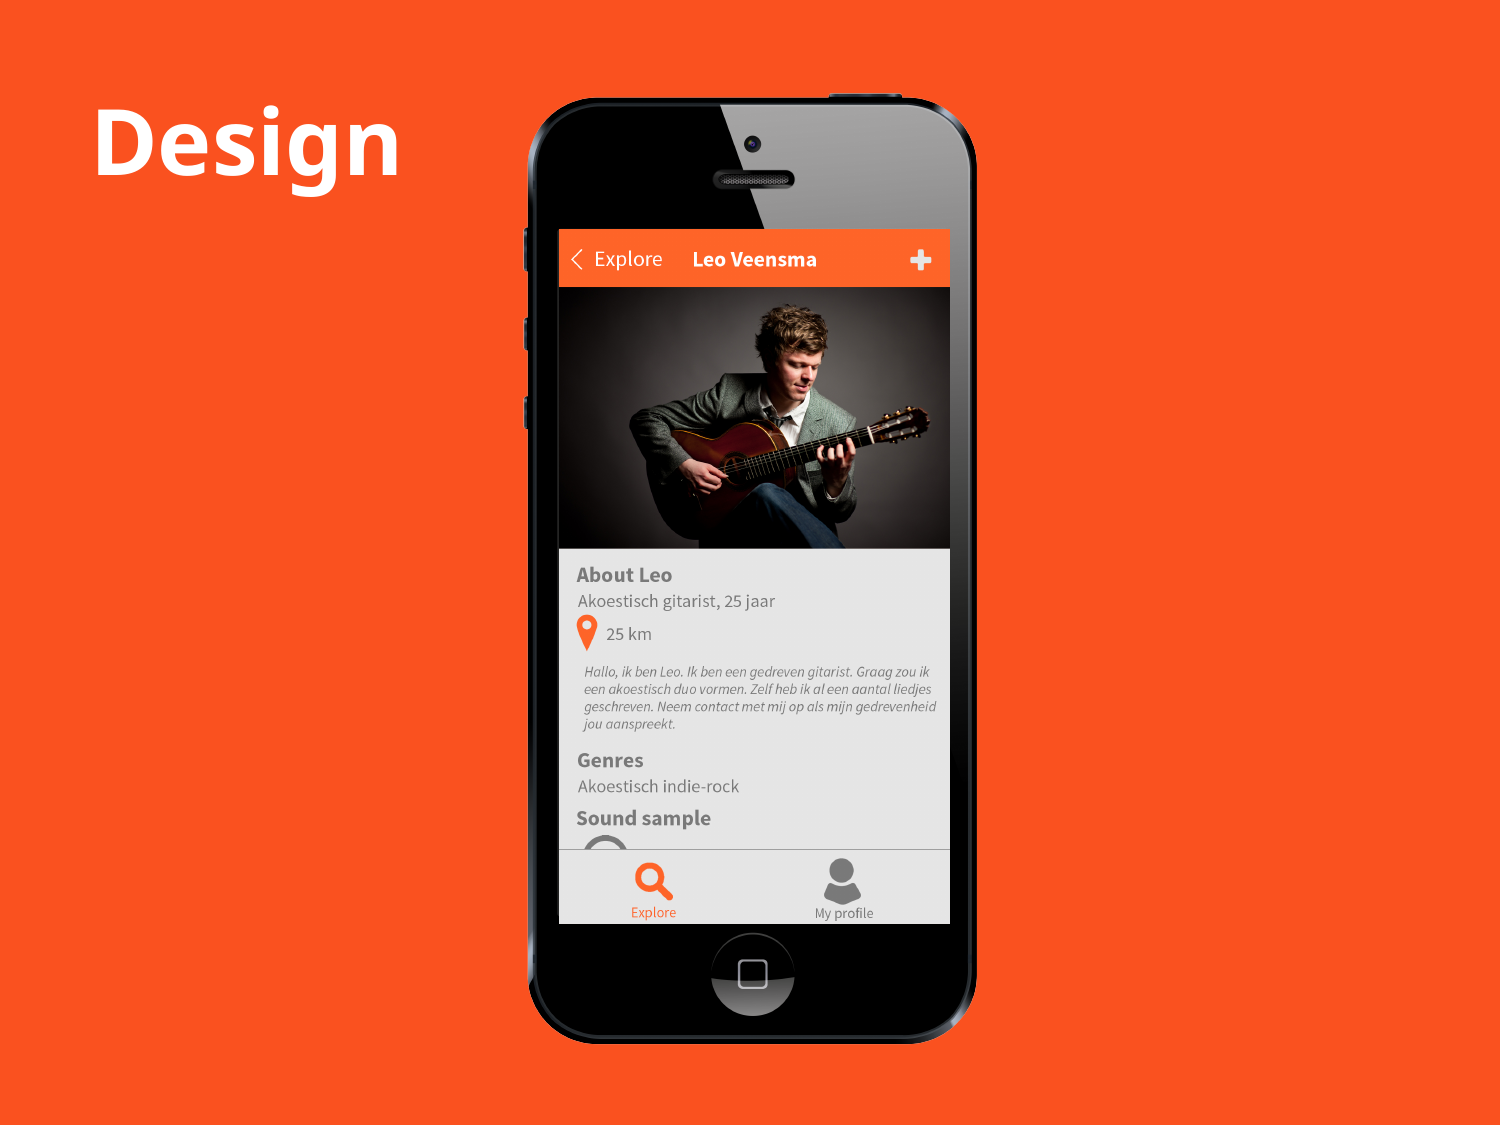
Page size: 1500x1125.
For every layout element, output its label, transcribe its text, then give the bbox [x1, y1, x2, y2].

picture [490, 78, 1010, 1059]
title Design [75, 45, 1425, 233]
